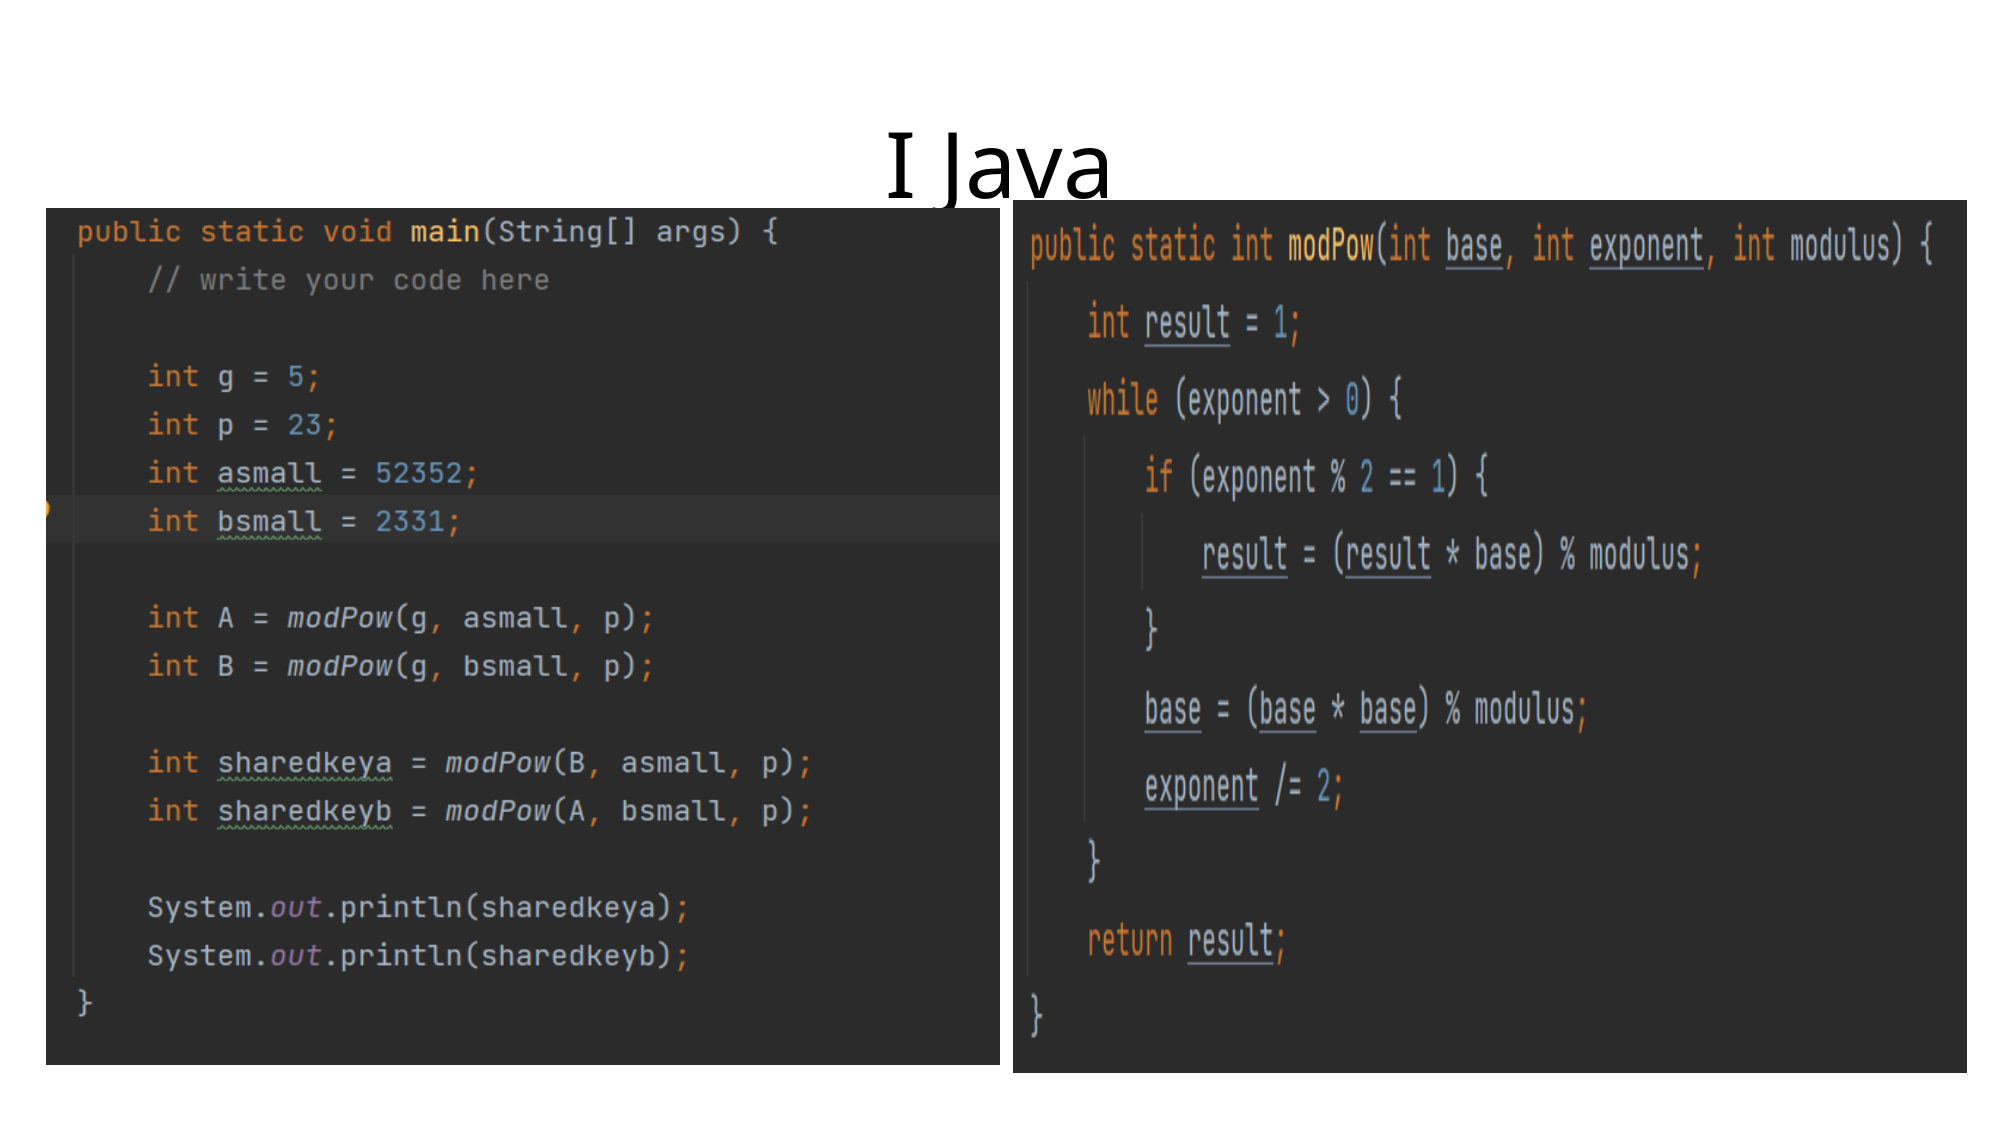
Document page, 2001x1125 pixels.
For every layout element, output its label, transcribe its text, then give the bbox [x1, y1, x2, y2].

title I Java [137, 59, 1863, 278]
picture [46, 208, 1000, 1066]
picture [1013, 200, 1967, 1073]
